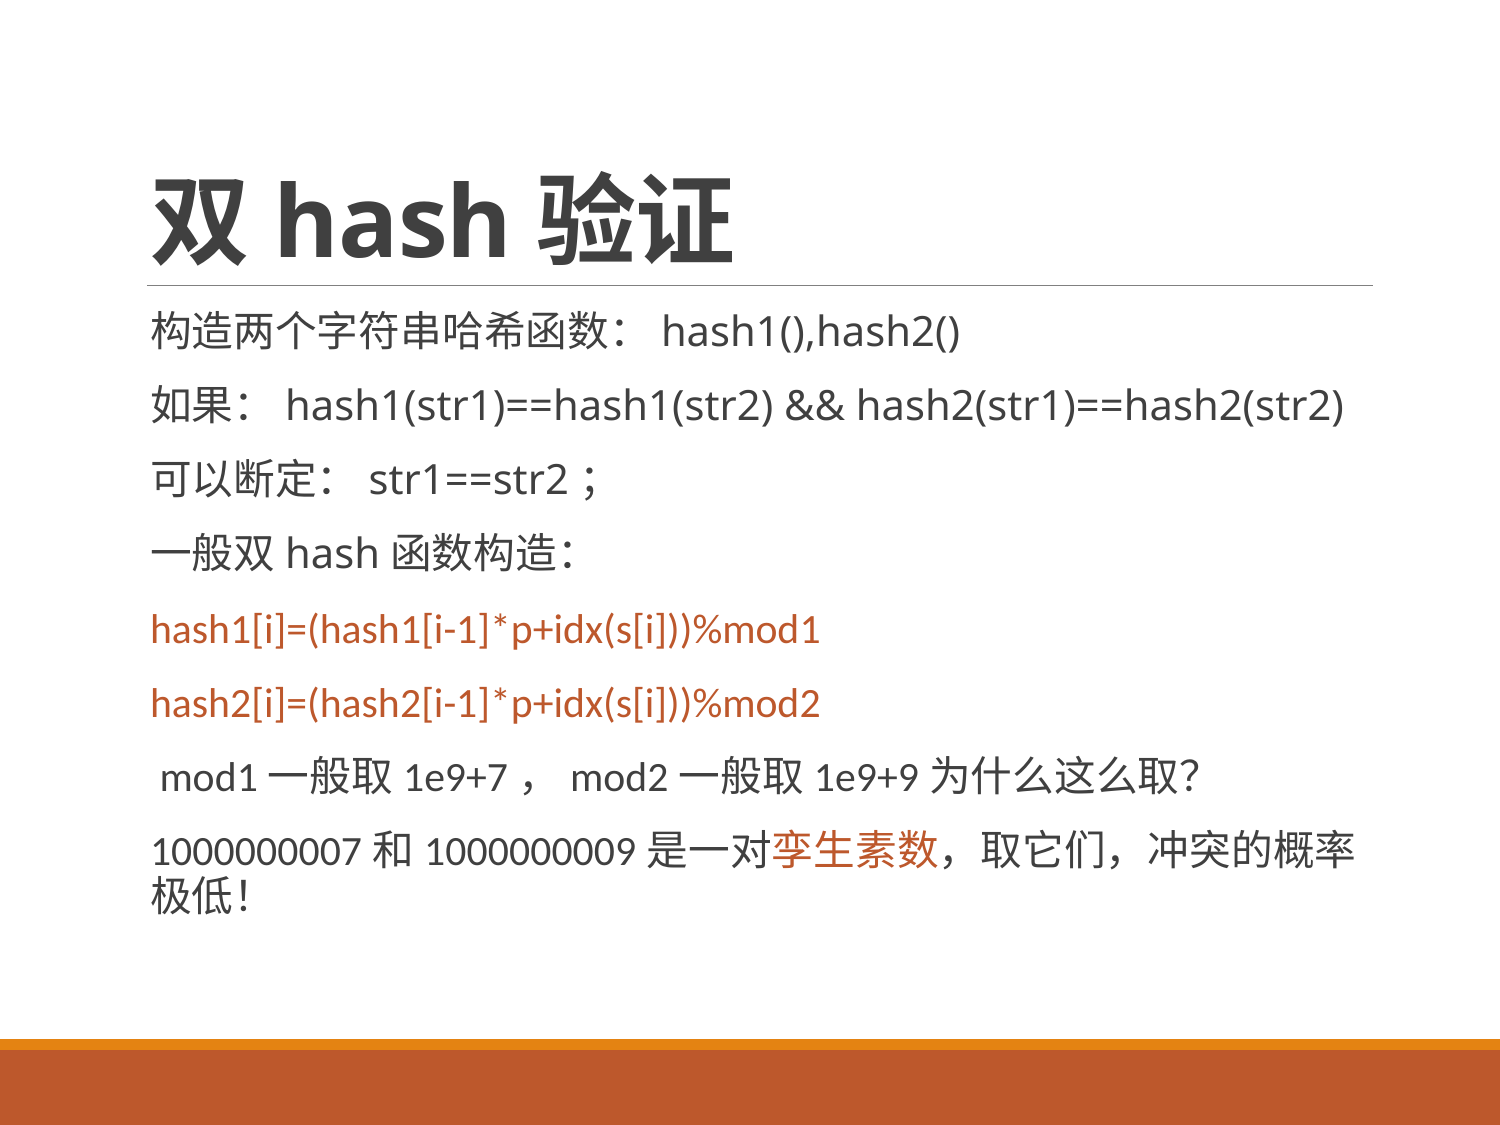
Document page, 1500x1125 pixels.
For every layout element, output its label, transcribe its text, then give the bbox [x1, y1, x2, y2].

list 构造两个字符串哈希函数：hash1(),hash2() 如果：hash1(str1)==hash1(str2) && hash2(str1)==hash2(str2) 可以断定：str1==str2； 一般双hash函数构造： hash1[i]=(hash1[i-1]*p+idx(s[i]))%mod1 hash2[i]=(hash2[i-1]*p+idx(s[i]))%mod2 mod1一般取1e9+7，mod2一般取1e9+9为什么这么取？ 1000000007和1000000009是一对孪生素数，取它们，冲突的概率极低！ [135, 302, 1373, 963]
title 双hash验证 [135, 47, 1373, 285]
